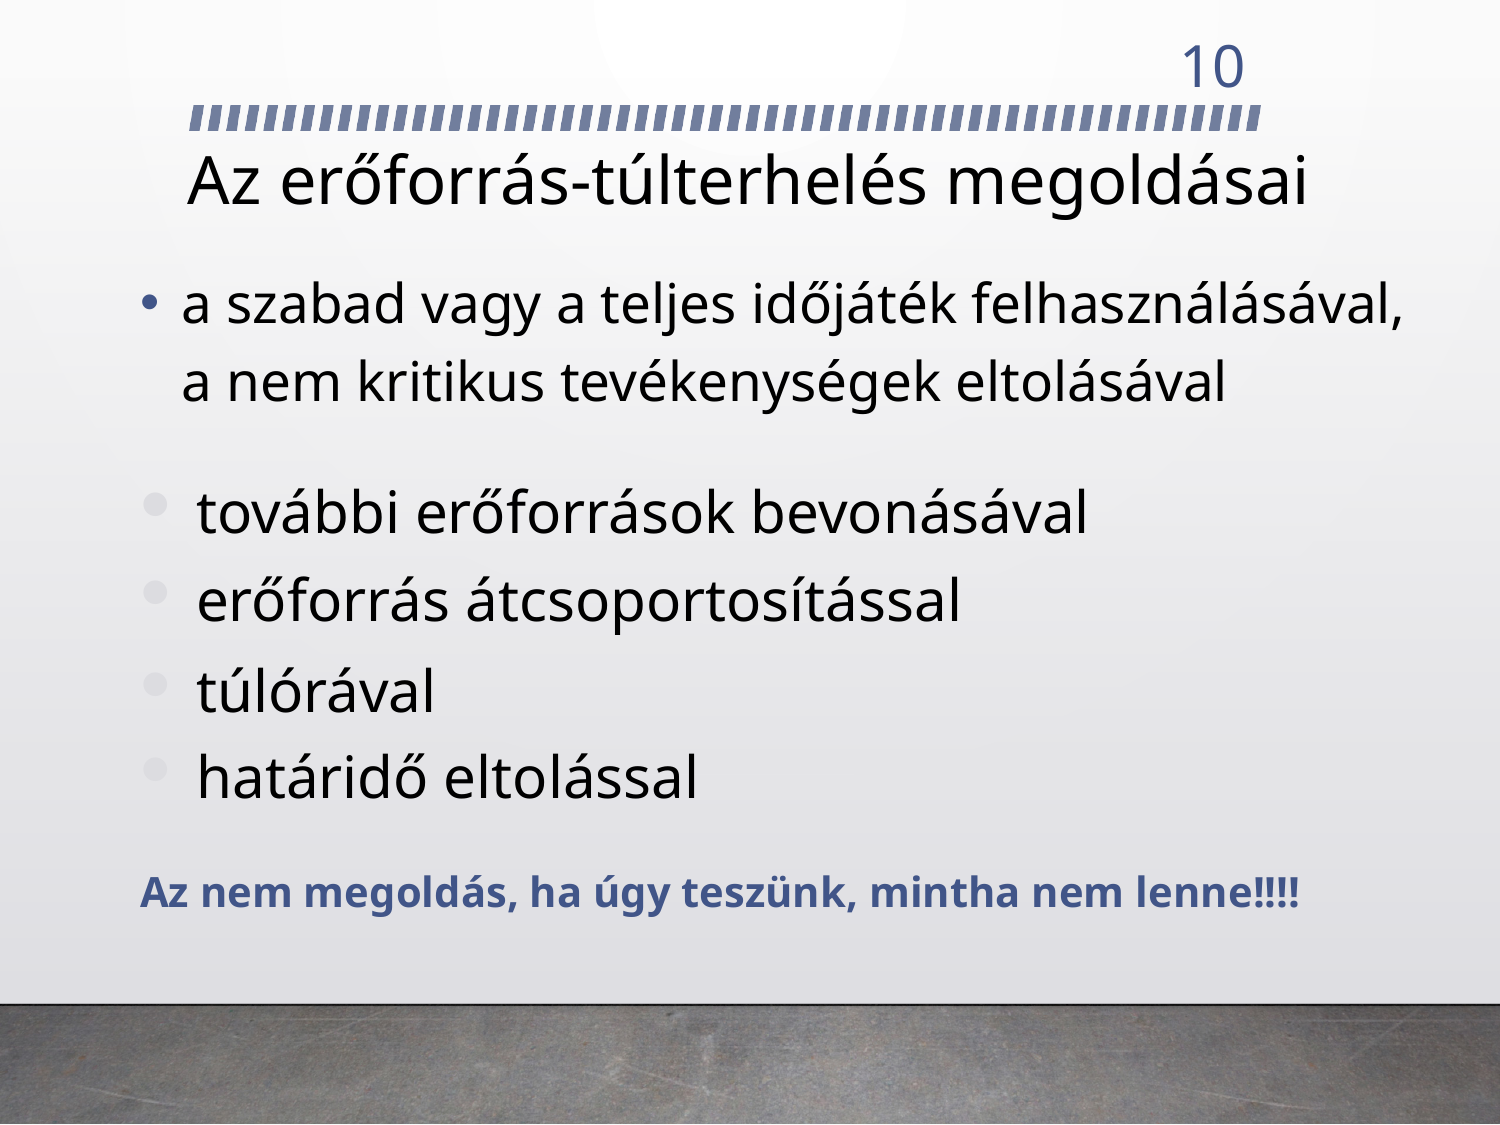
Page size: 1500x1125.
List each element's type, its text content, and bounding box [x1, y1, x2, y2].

text_box Az nem megoldás, ha úgy teszünk, mintha nem lenne!!!! [125, 858, 1388, 1034]
text_box határidő eltolással [124, 732, 1388, 843]
title Az erőforrás-túlterhelés megoldásai [172, 139, 1403, 247]
picture [0, 1004, 1500, 1124]
text_box túlórával [124, 647, 1388, 732]
text_box további erőforrások bevonásával [124, 467, 1388, 555]
slide_number 10 [1130, 21, 1262, 105]
list a szabad vagy a teljes időjáték felhasználásával, a nem kritikus tevékenységek eltolásával [125, 247, 1450, 423]
text_box erőforrás átcsoportosítással [124, 555, 1488, 668]
